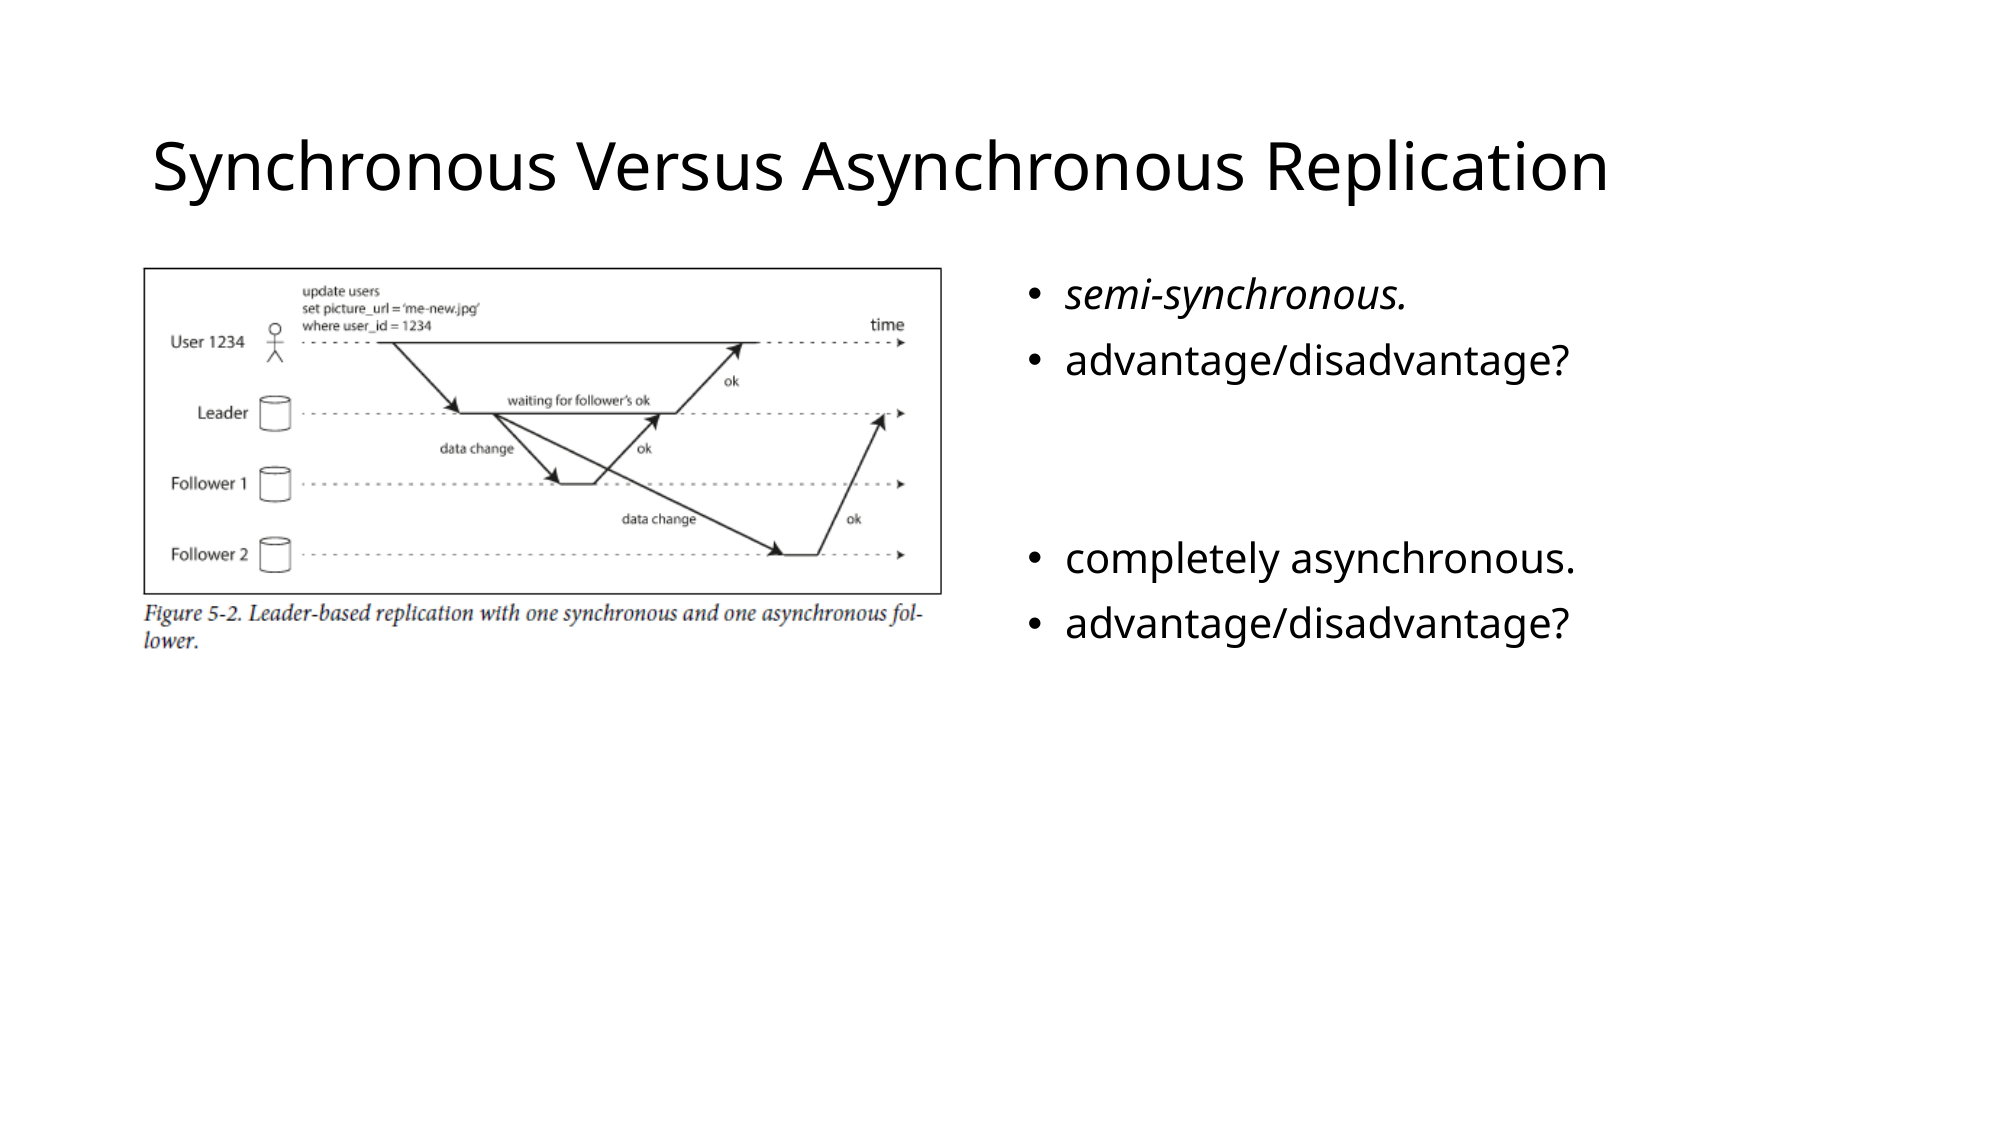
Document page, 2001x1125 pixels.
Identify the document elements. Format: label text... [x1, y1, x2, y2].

list semi-synchronous. advantage/disadvantage? completely asynchronous. advantage/disadvantage? [1012, 265, 1863, 980]
title Synchronous Versus Asynchronous Replication [137, 59, 1863, 265]
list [54, 223, 1013, 666]
